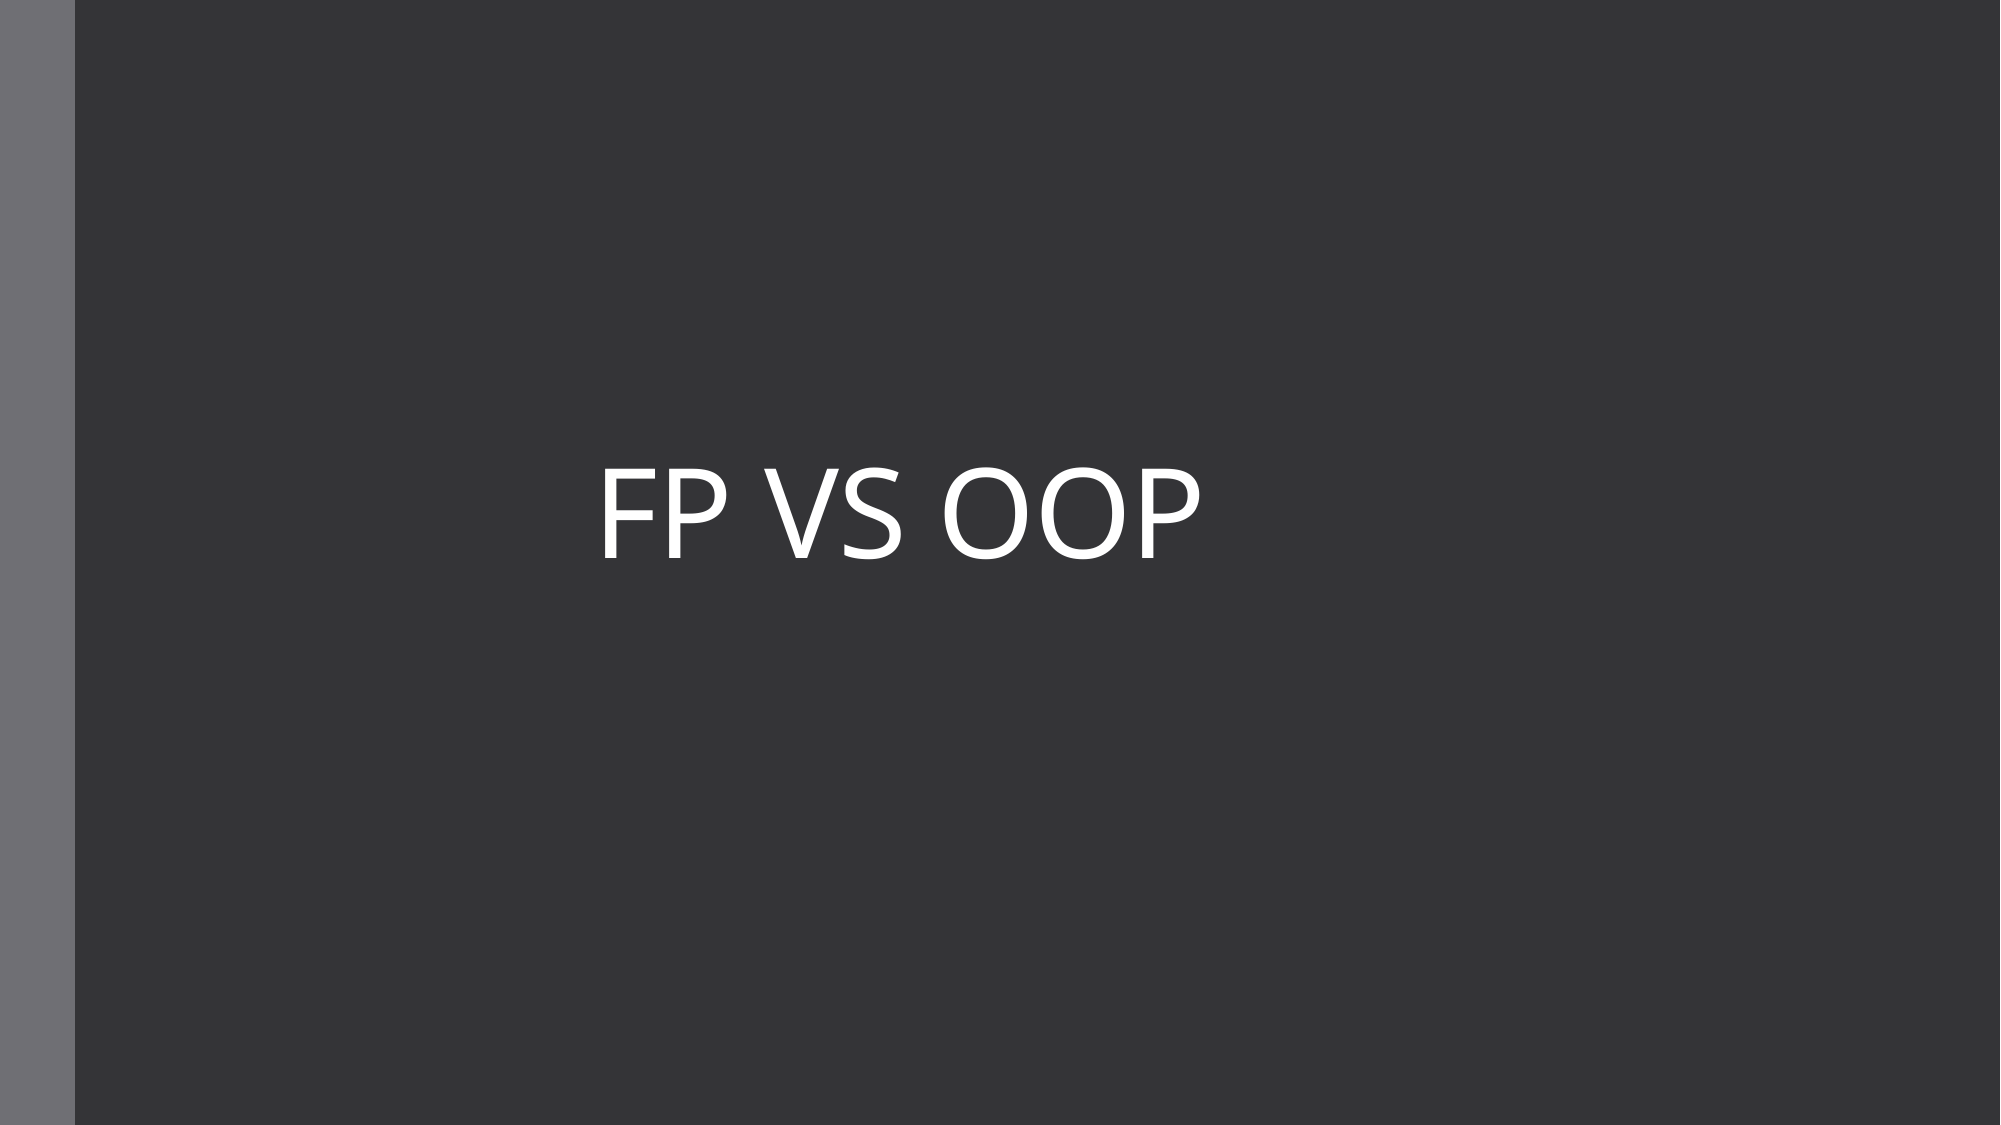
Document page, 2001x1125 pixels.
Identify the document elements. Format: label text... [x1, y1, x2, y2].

title FP VS OOP [579, 391, 1767, 592]
